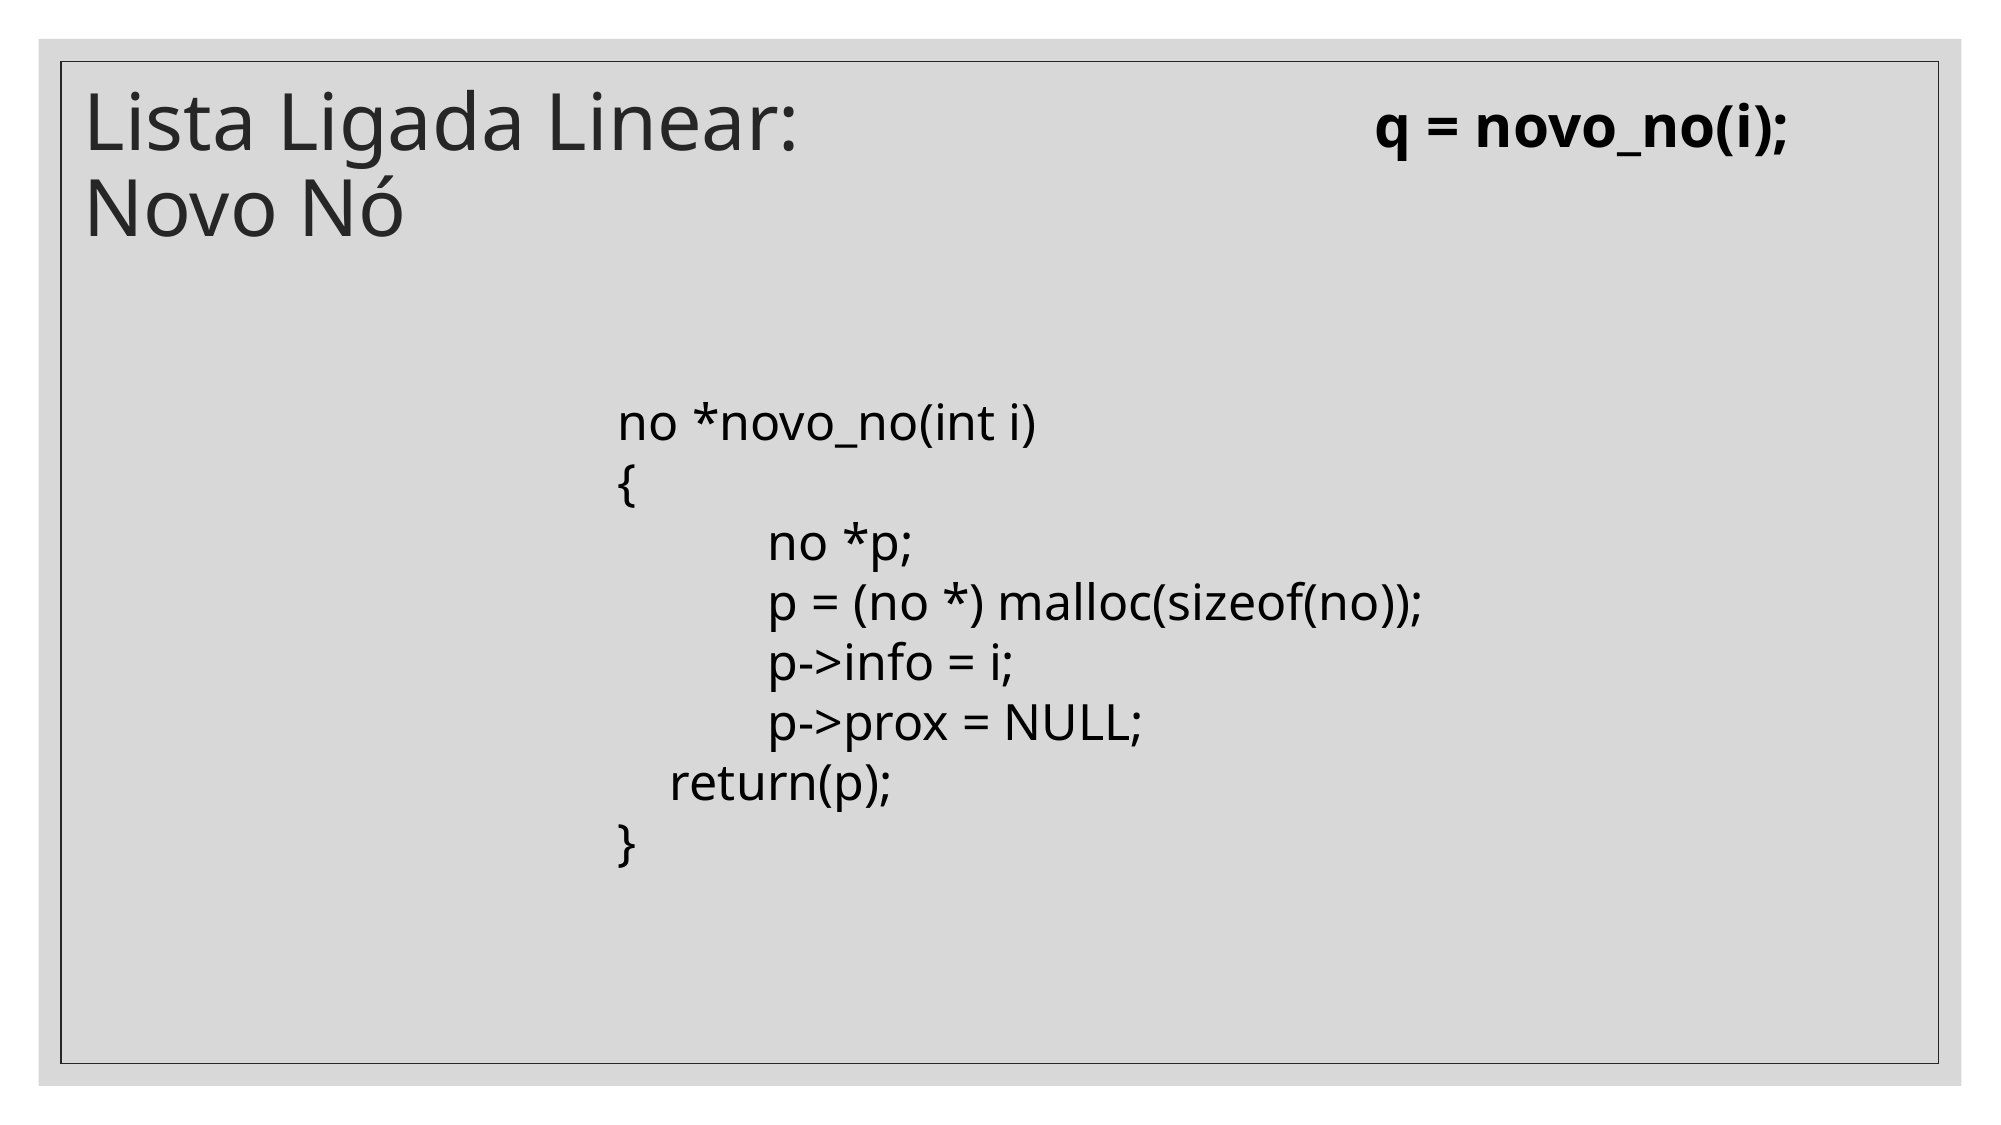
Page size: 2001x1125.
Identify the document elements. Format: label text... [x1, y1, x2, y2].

text_box q = novo_no(i); [1209, 82, 1805, 167]
text_box no *novo_no(int i) { no *p; p = (no *) malloc(sizeof(no)); p->info = i; p->prox = NULL; return(p); } [603, 382, 1604, 878]
title Lista Ligada Linear: Novo Nó [68, 55, 944, 281]
